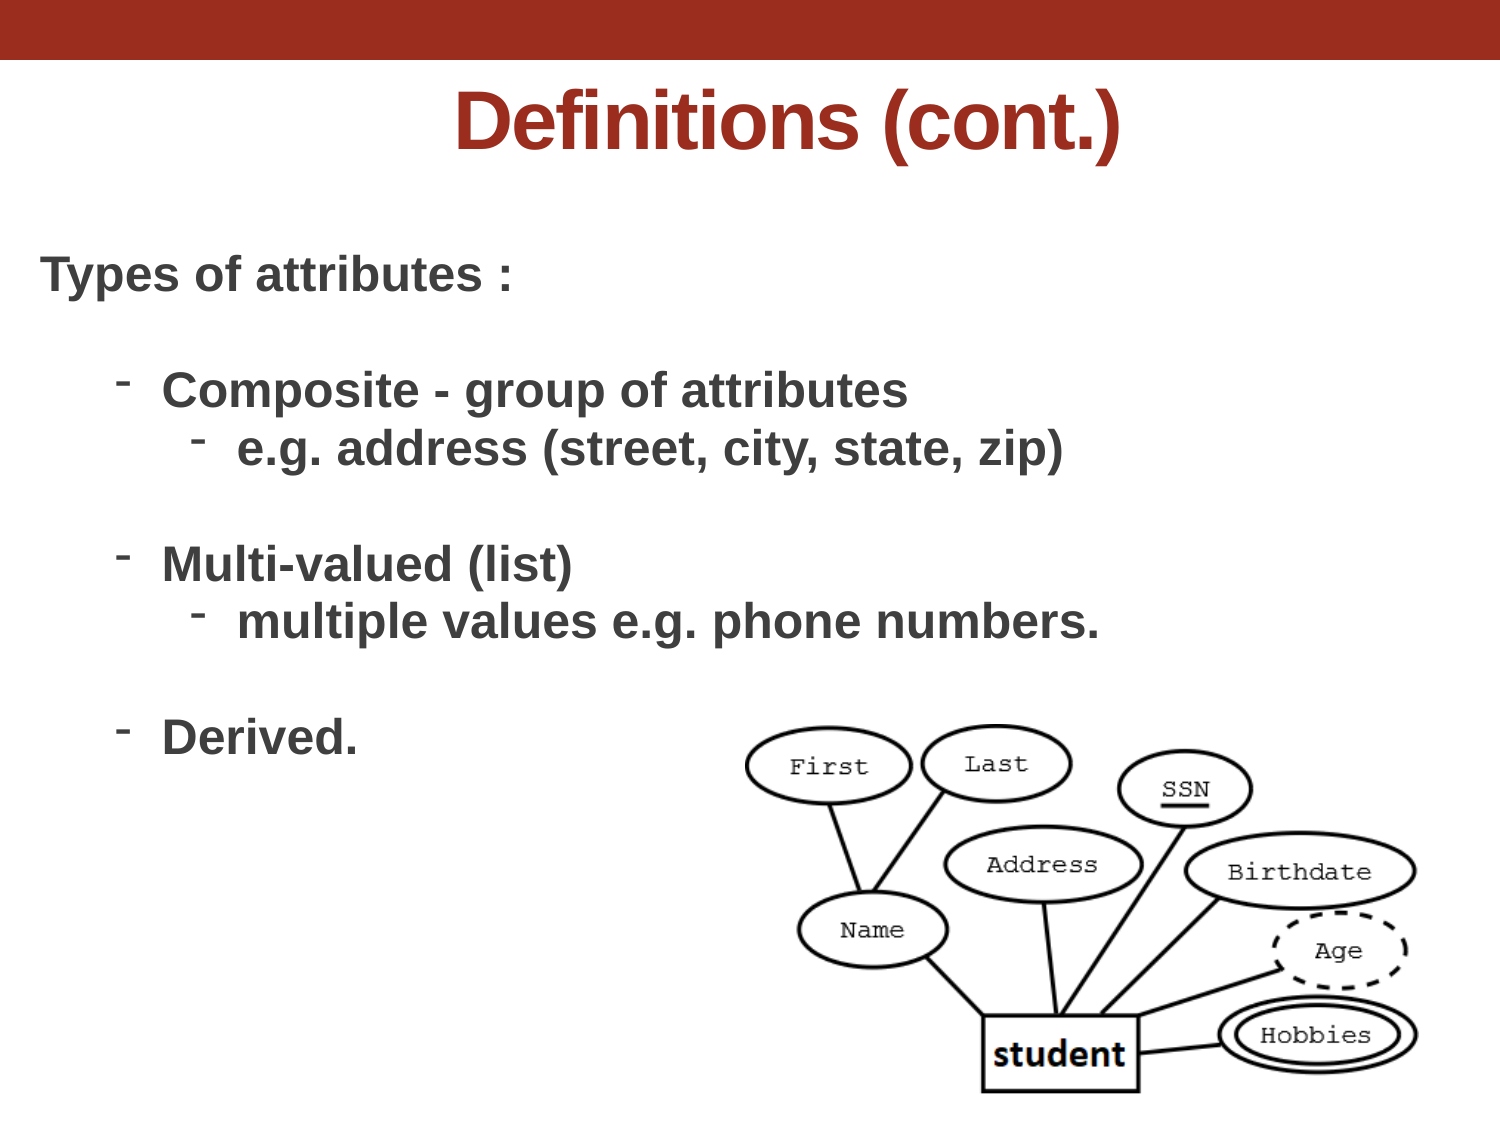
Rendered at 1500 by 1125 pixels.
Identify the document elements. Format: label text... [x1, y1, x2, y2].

text_box Definitions (cont.) [76, 58, 1500, 174]
text_box Types of attributes : Composite - group of attributes e.g. address (street, city, state, zip) Multi-valued (list) multiple values e.g. phone numbers. Derived. [24, 190, 1375, 935]
picture [745, 724, 1420, 1095]
